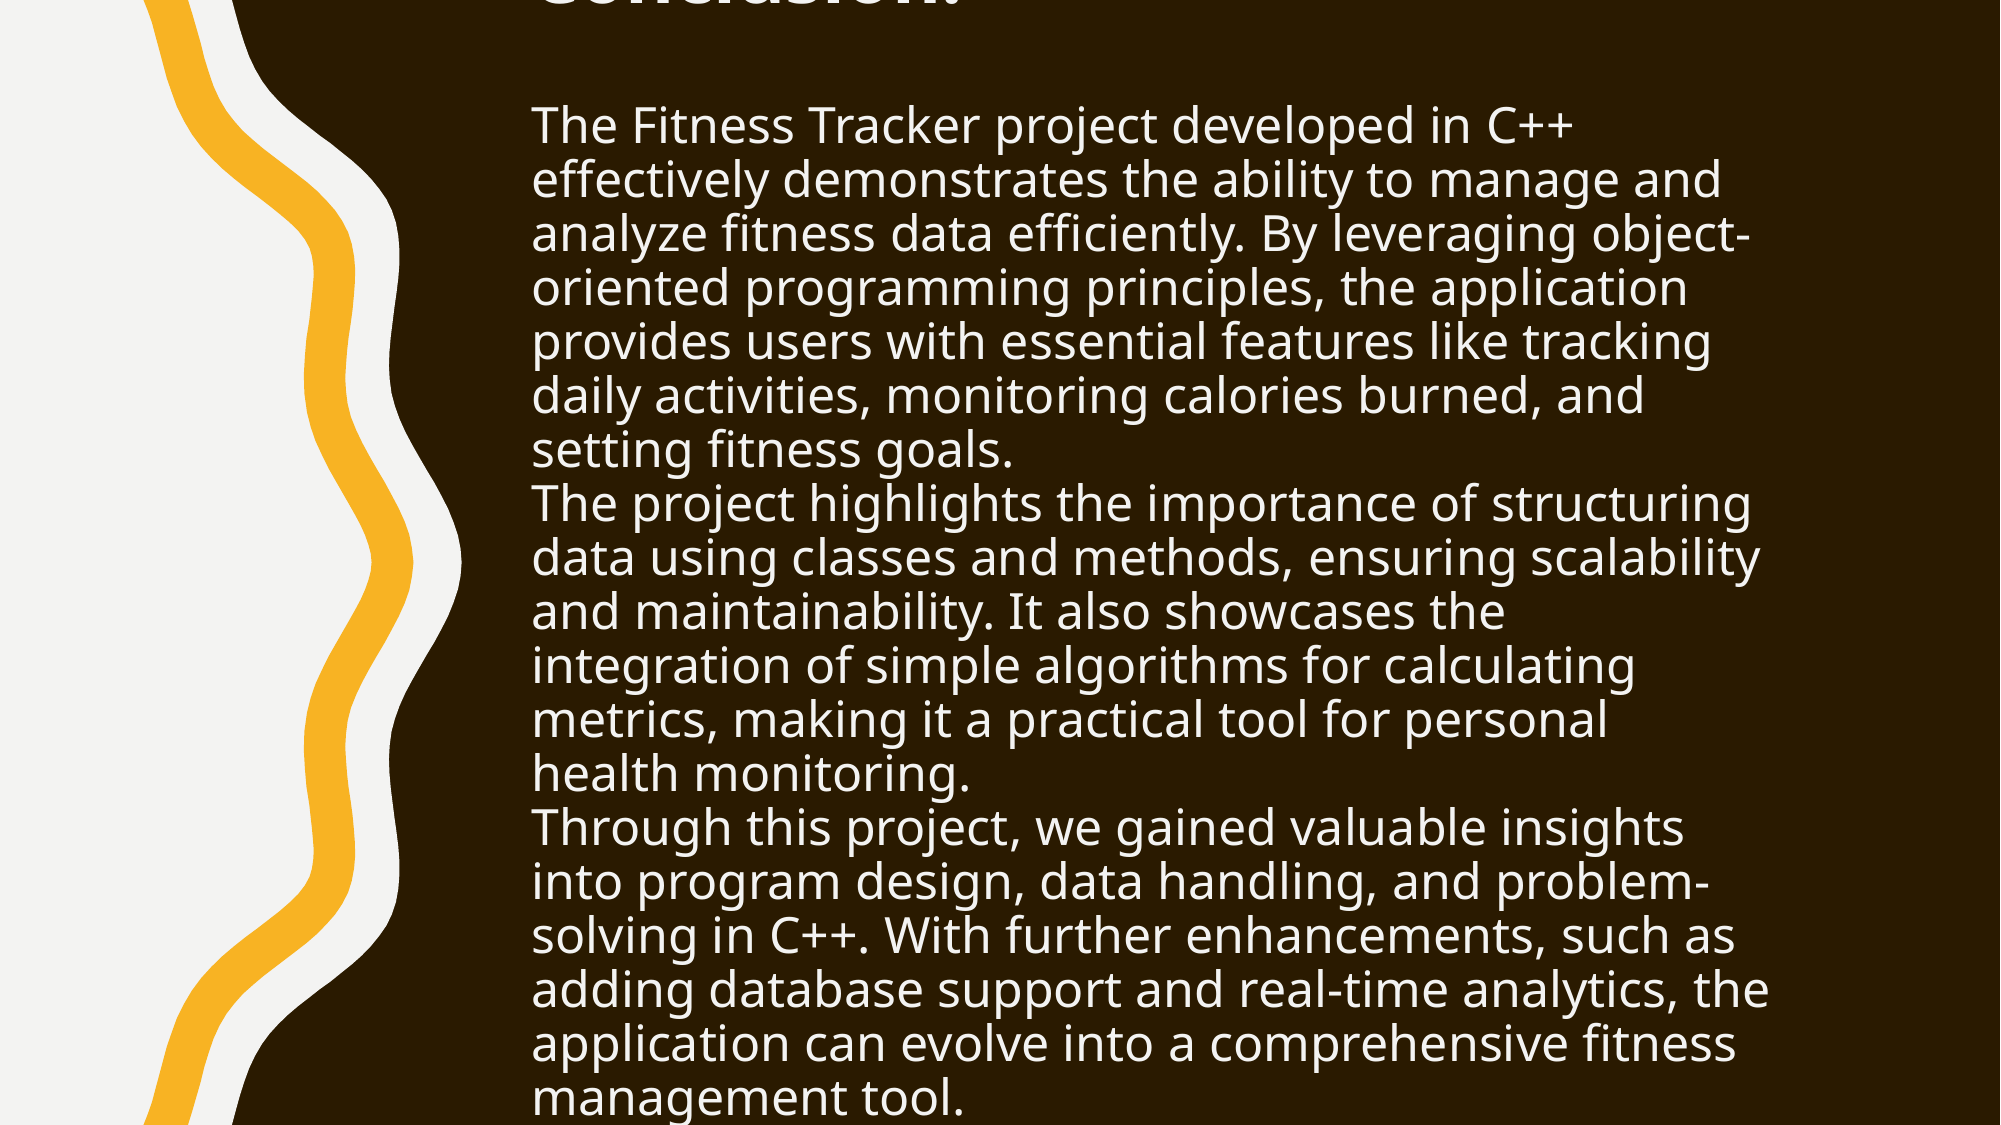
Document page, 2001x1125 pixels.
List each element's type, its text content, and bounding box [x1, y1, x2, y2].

title Conclusion: The Fitness Tracker project developed in C++ effectively demonstrates the ability to manage and analyze fitness data efficiently. By leveraging object-oriented programming principles, the application provides users with essential features like tracking daily activities, monitoring calories burned, and setting fitness goals. The project highlights the importance of structuring data using classes and methods, ensuring scalability and maintainability. It also showcases the integration of simple algorithms for calculating metrics, making it a practical tool for personal health monitoring. Through this project, we gained valuable insights into program design, data handling, and problem-solving in C++. With further enhancements, such as adding database support and real-time analytics, the application can evolve into a comprehensive fitness management tool. [516, 0, 1788, 1125]
